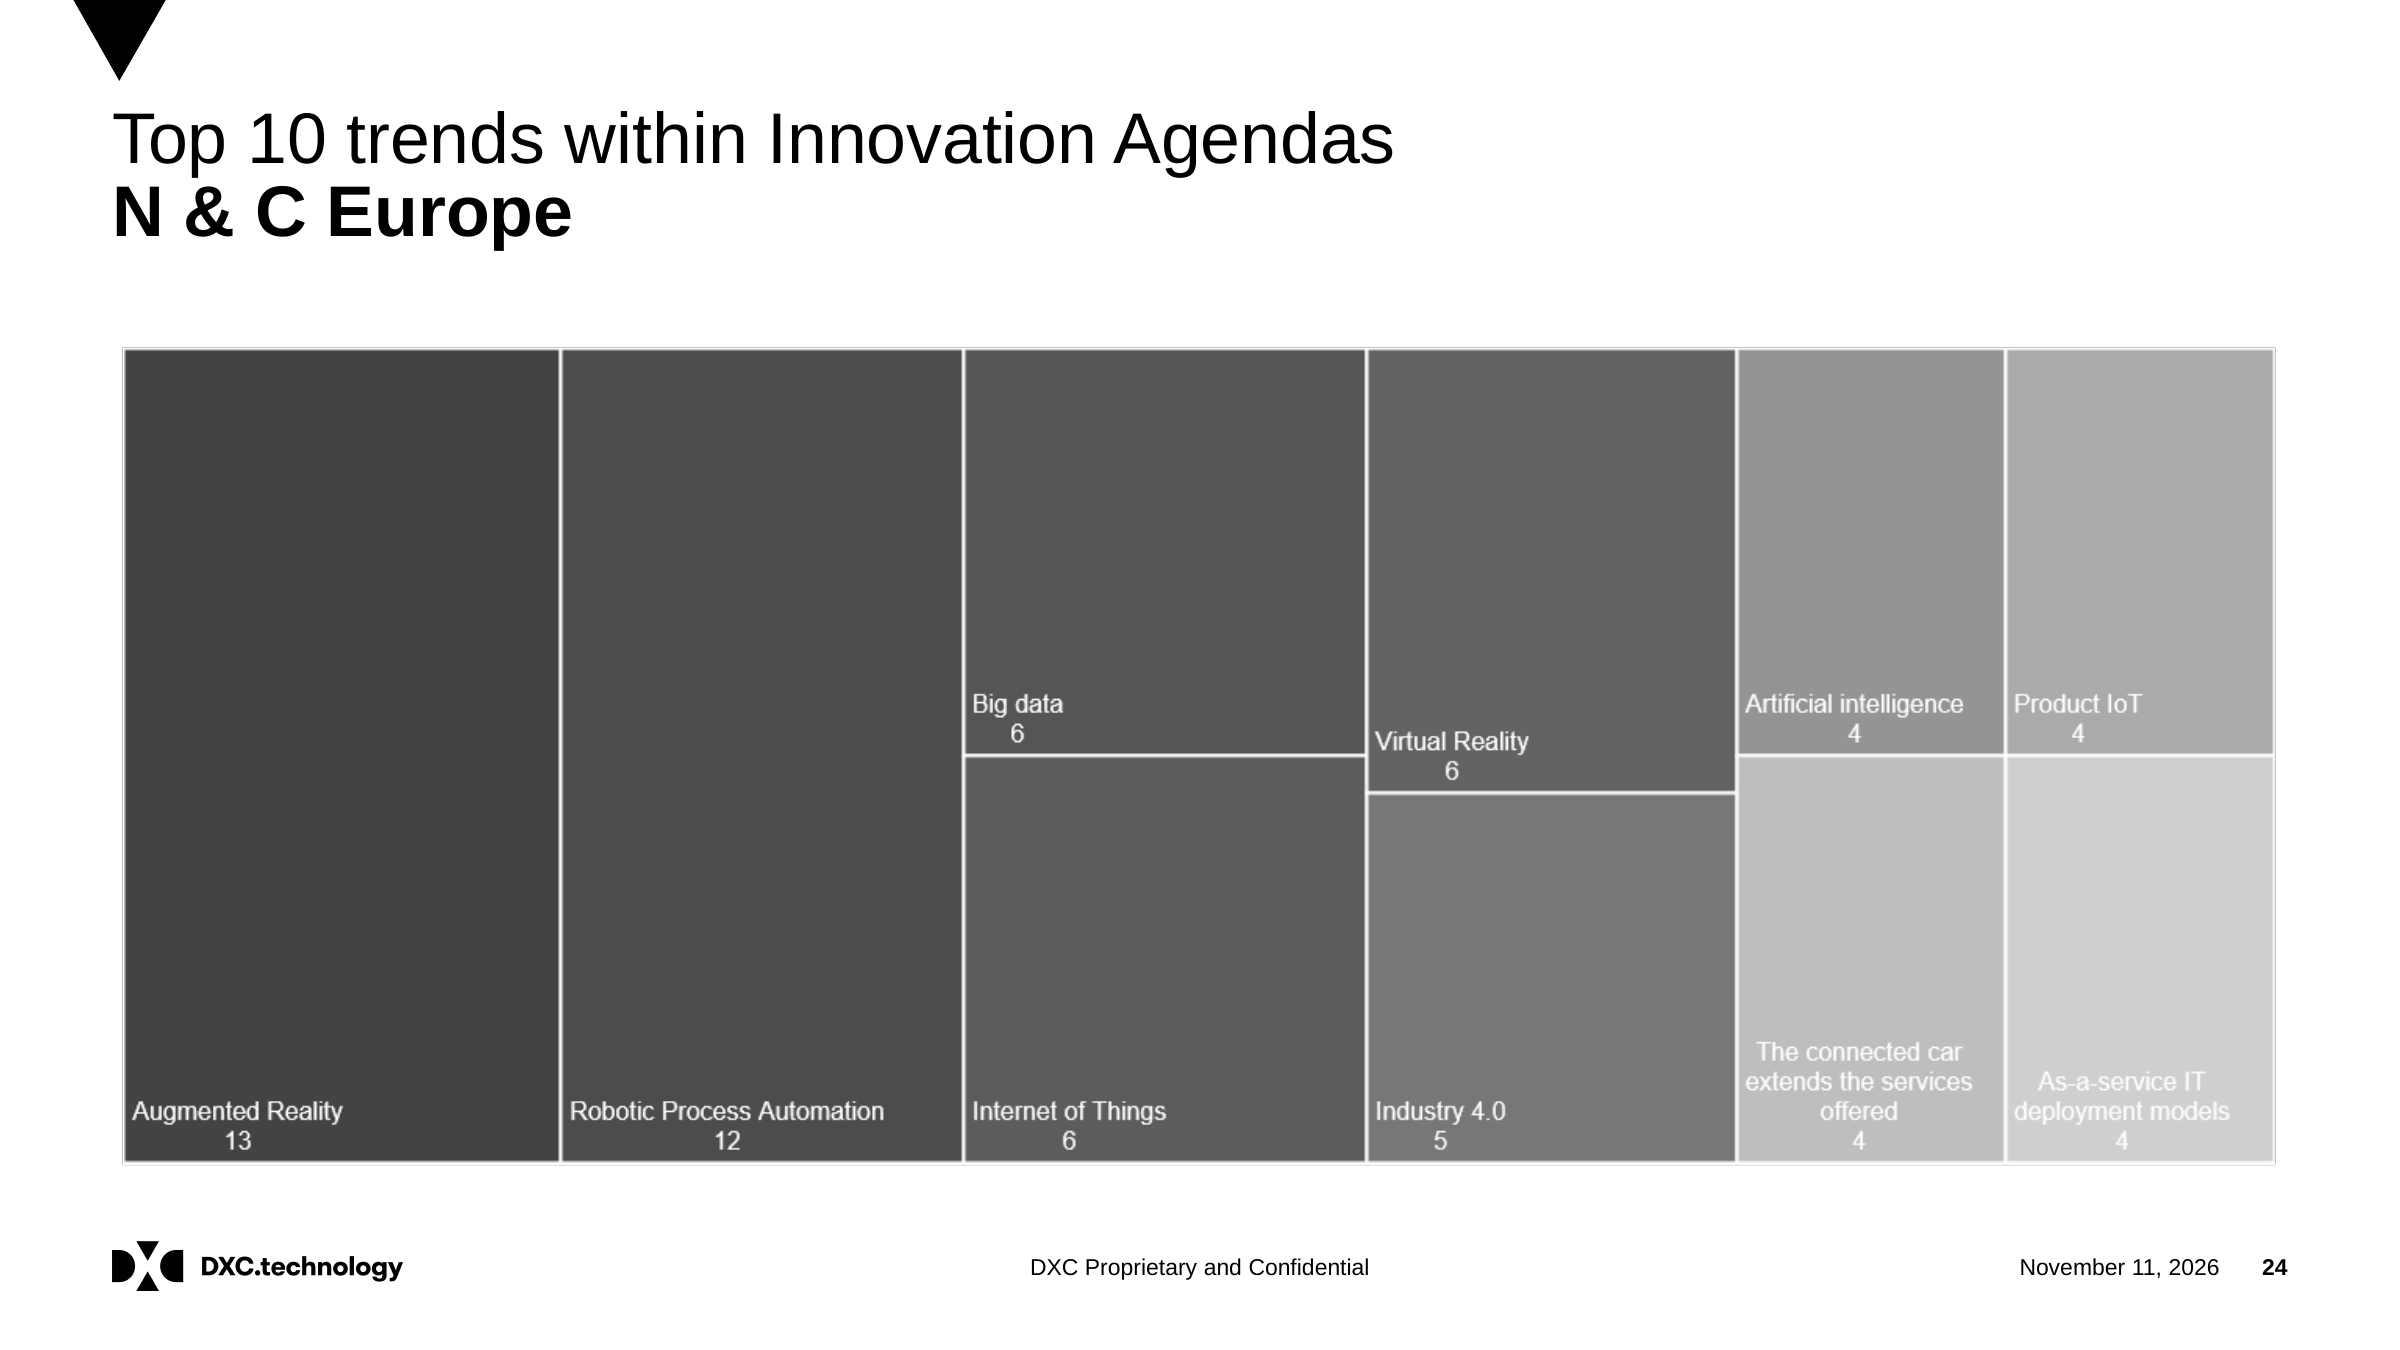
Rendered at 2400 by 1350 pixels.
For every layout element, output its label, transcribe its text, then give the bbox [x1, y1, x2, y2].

picture [112, 337, 2288, 1178]
title Top 10 trends within Innovation Agendas N & C Europe [112, 104, 2288, 337]
